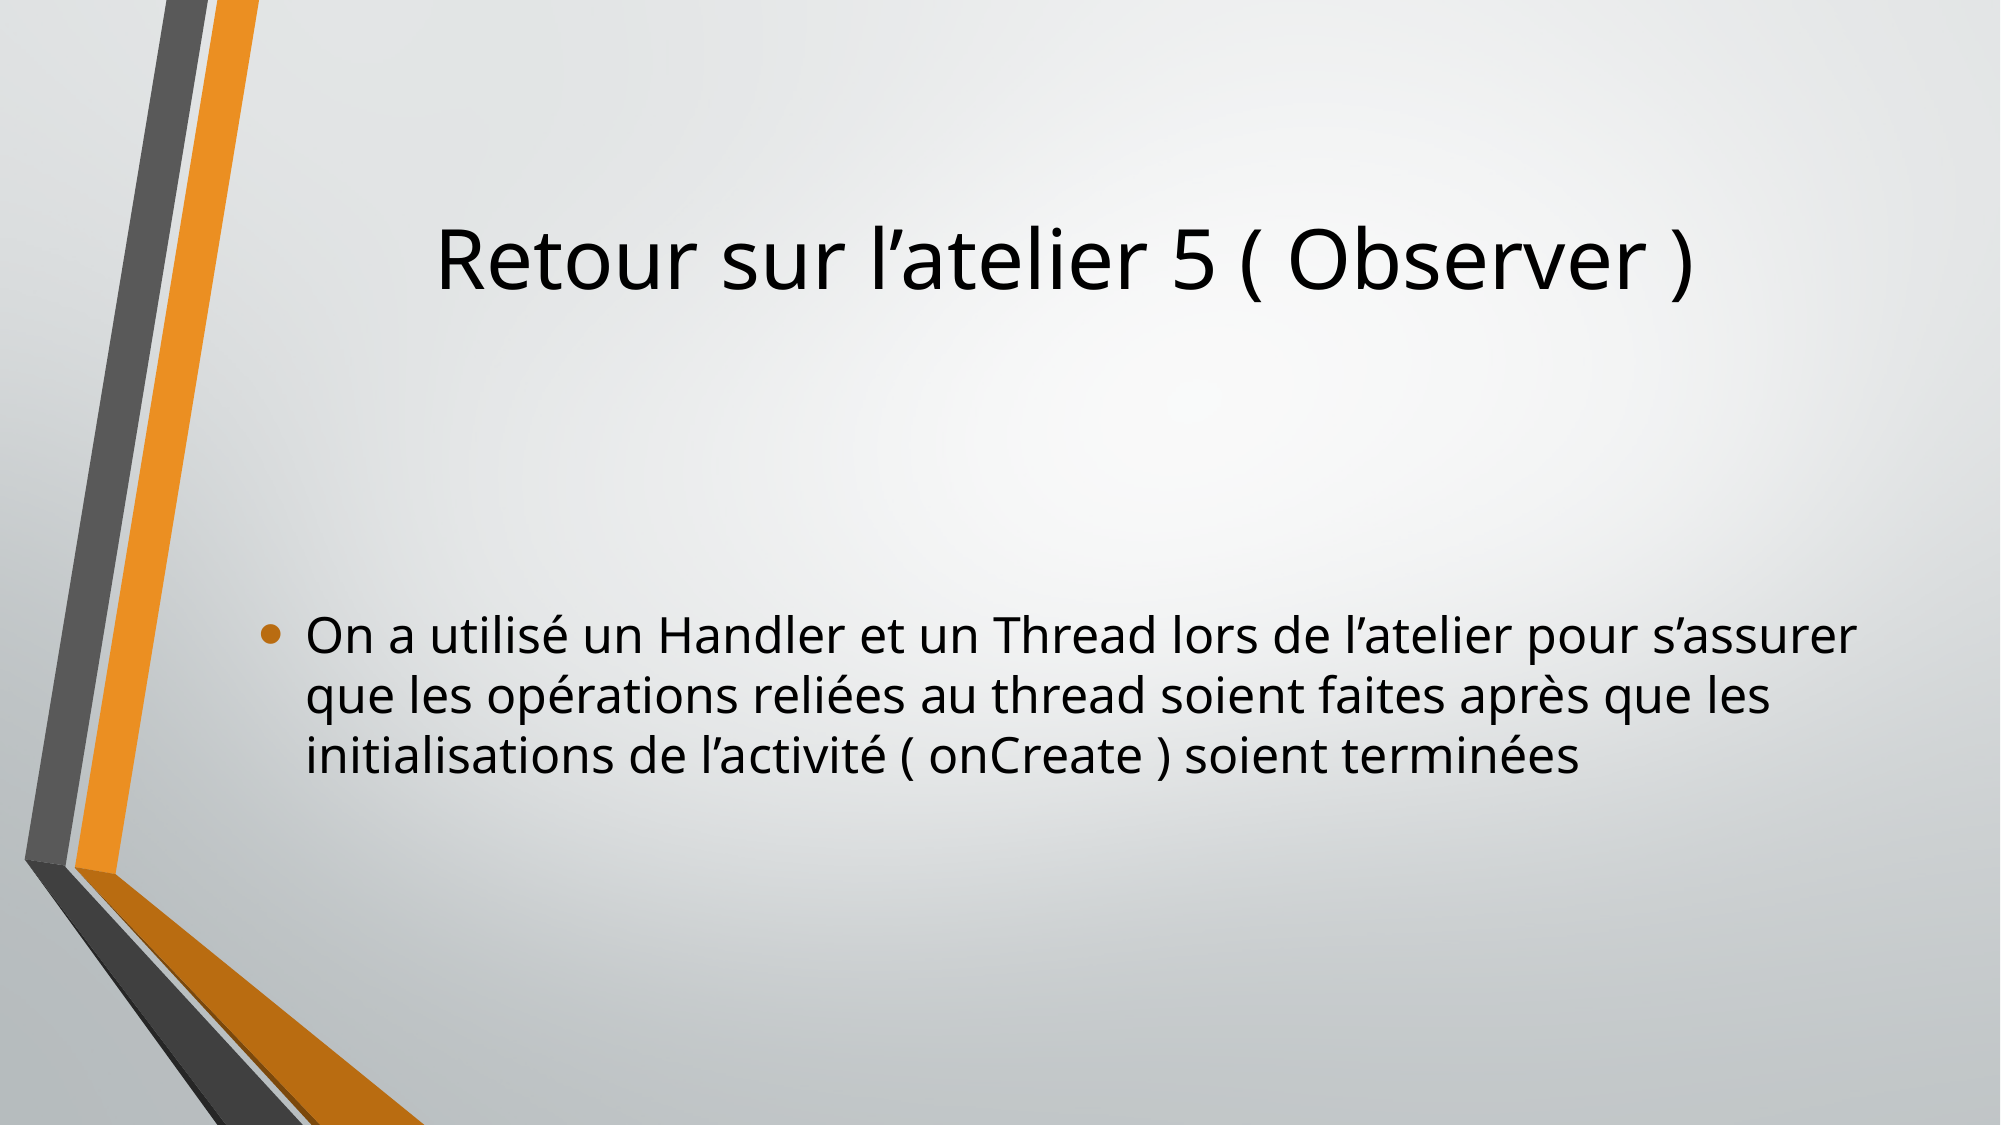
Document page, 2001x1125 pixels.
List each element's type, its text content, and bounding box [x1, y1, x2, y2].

list On a utilisé un Handler et un Thread lors de l’atelier pour s’assurer que les opérations reliées au thread soient faites après que les initialisations de l’activité ( onCreate ) soient terminées [243, 437, 1887, 950]
title Retour sur l’atelier 5 ( Observer ) [243, 112, 1887, 400]
